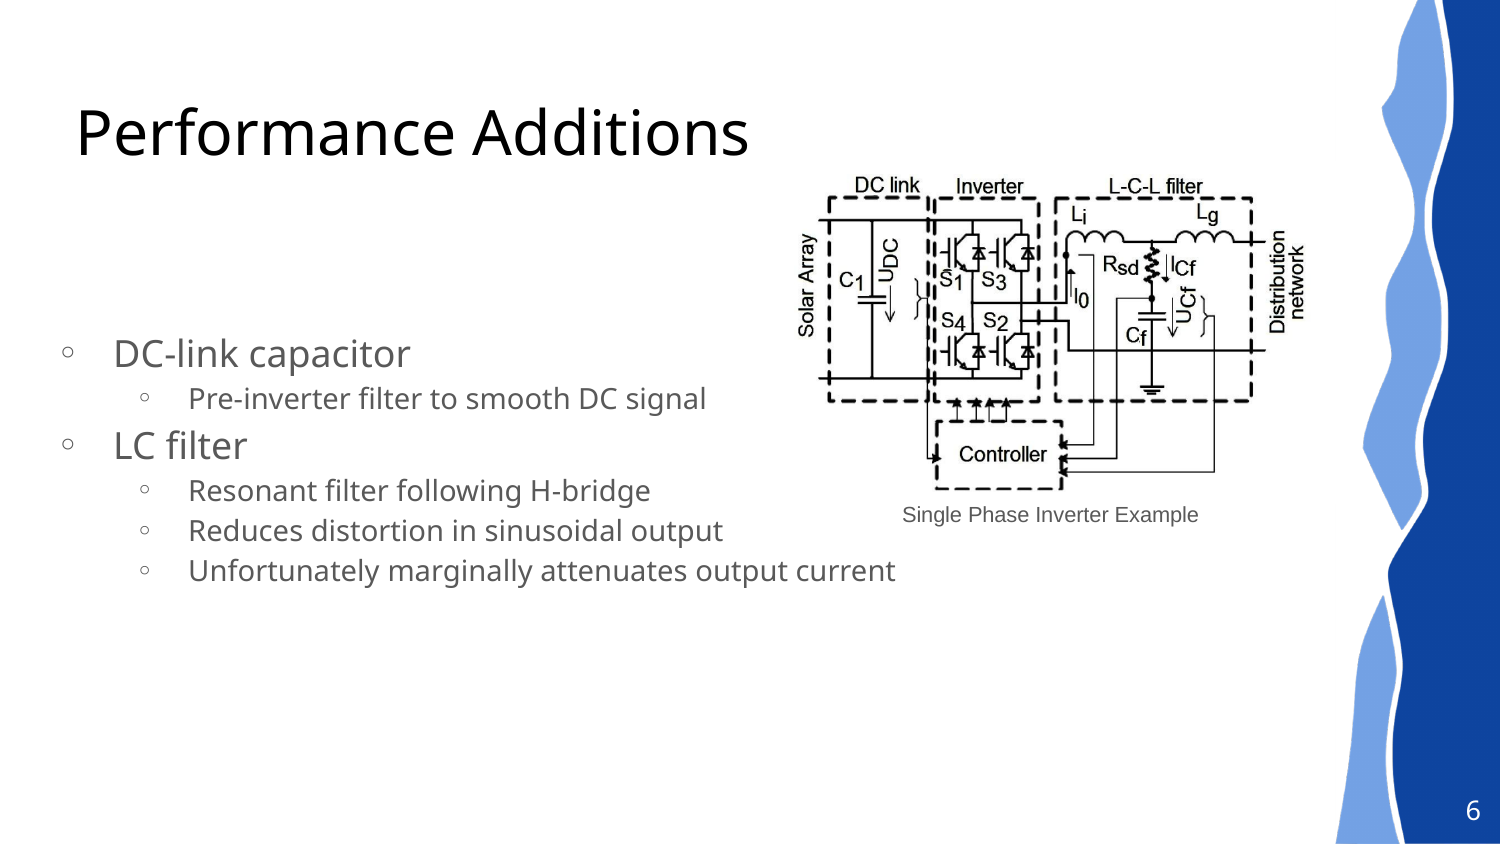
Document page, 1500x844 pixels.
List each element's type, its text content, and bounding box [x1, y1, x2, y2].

list DC-link capacitor Pre-inverter filter to smooth DC signal LC filter Resonant filter following H-bridge Reduces distortion in sinusoidal output Unfortunately marginally attenuates output current [38, 323, 1018, 823]
picture [761, 0, 1500, 843]
text_box Single Phase Inverter Example [796, 513, 1306, 560]
title Performance Additions [75, 46, 1259, 169]
slide_number 6 [1391, 779, 1482, 844]
